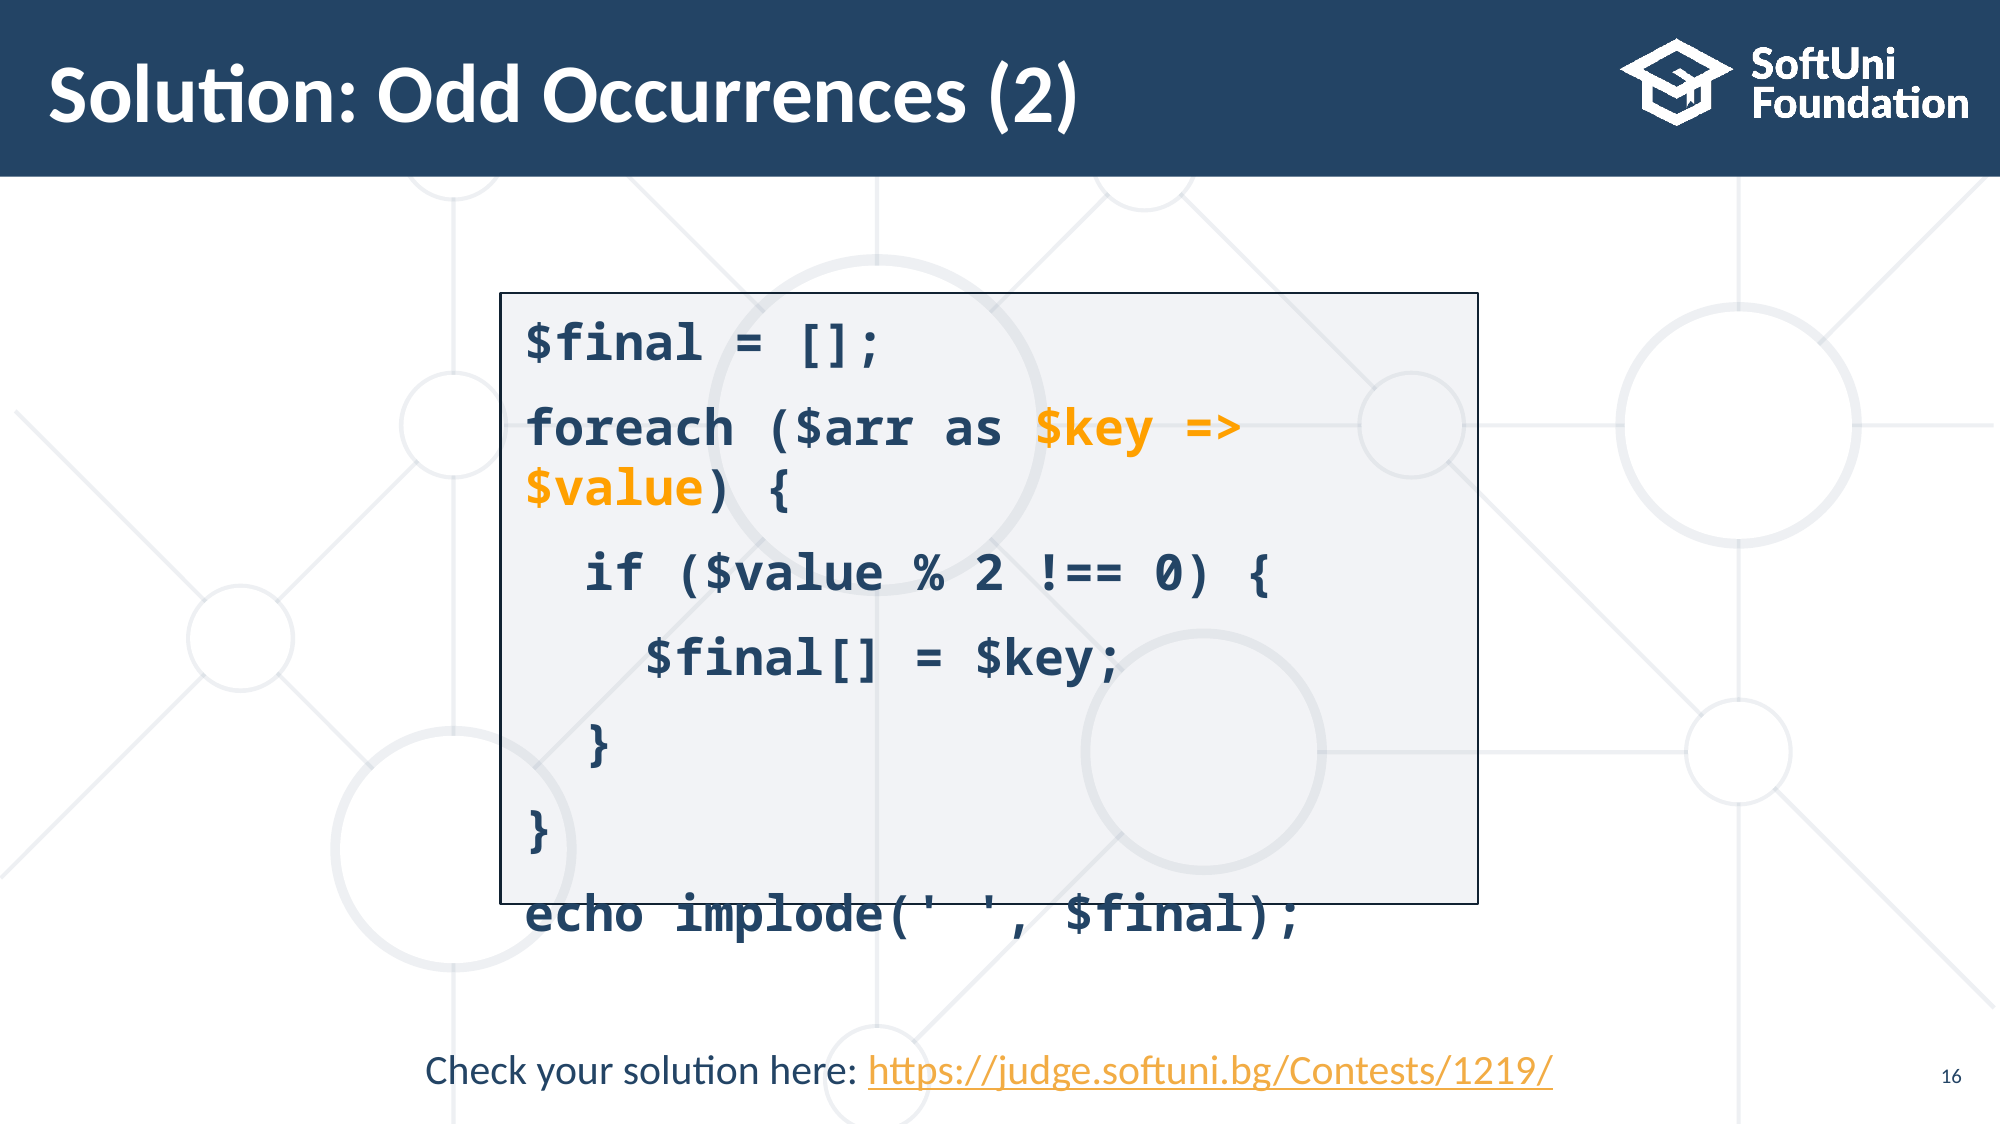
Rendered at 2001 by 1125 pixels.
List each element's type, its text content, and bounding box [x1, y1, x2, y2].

list $final = []; foreach ($arr as $key => $value) { if ($value % 2 !== 0) { $final[] = $key; } } echo implode(' ', $final); [499, 292, 1479, 905]
picture [1619, 38, 1968, 126]
slide_number 16 [1897, 1049, 1968, 1101]
text_box Check your solution here: https://judge.softuni.bg/Contests/1219/ [120, 1035, 1858, 1101]
title Solution: Odd Occurrences (2) [31, 16, 1591, 162]
